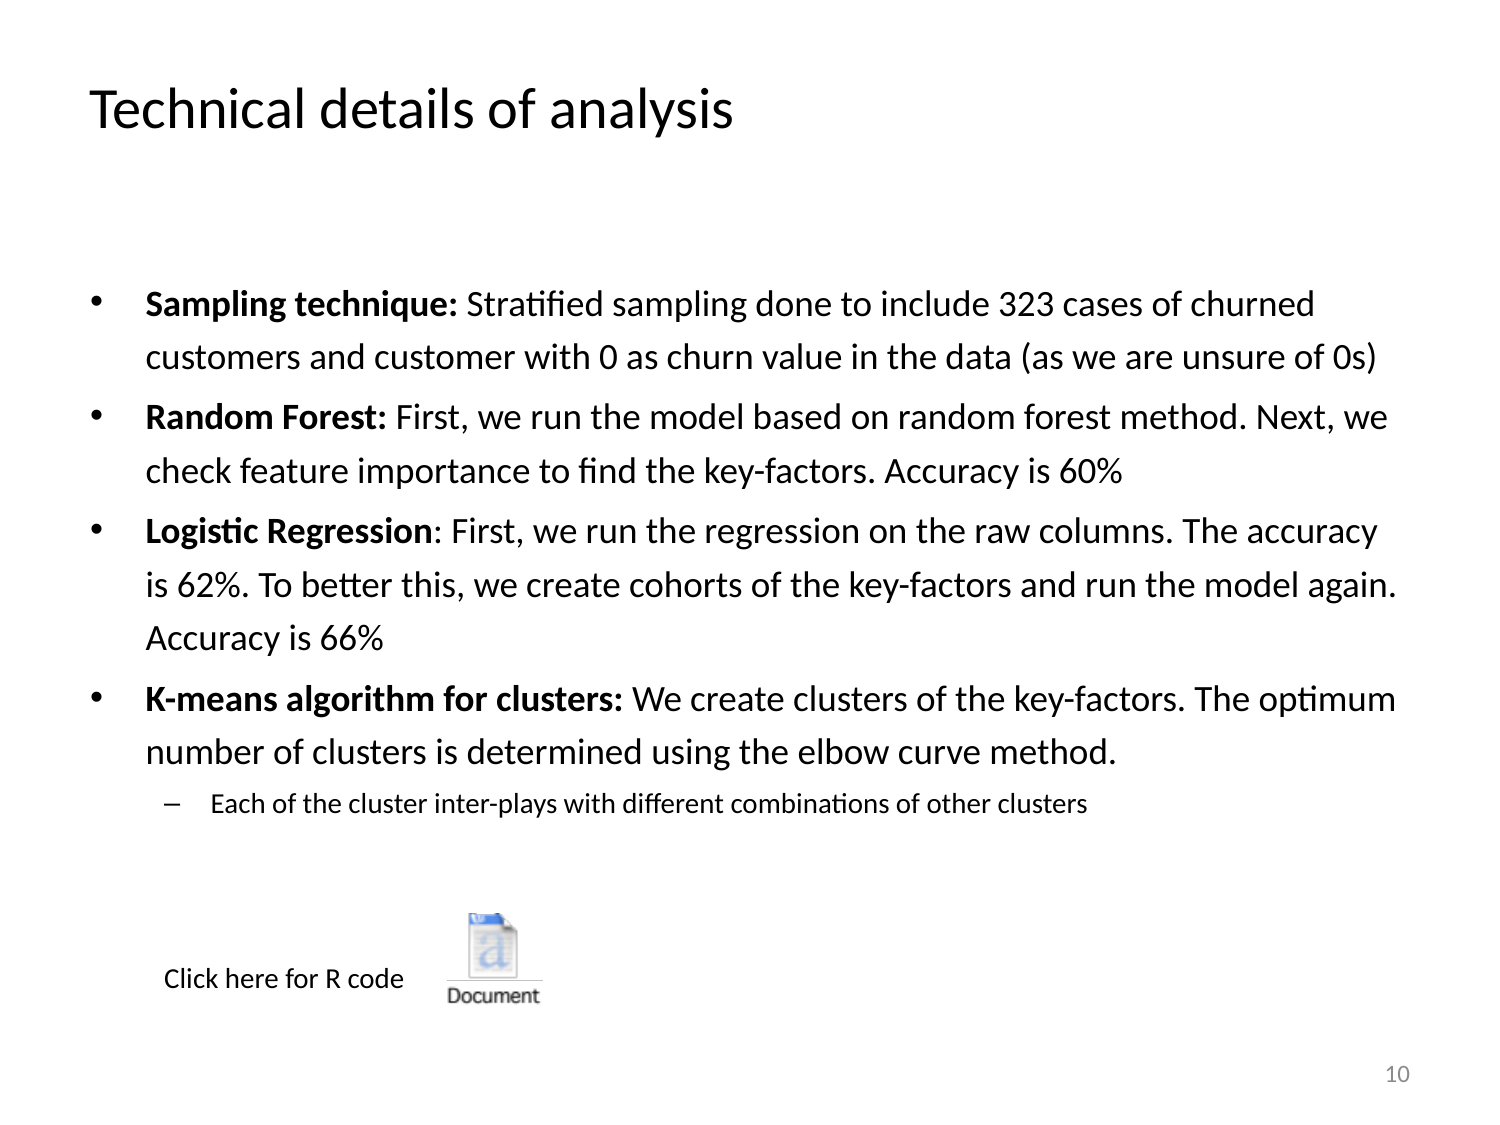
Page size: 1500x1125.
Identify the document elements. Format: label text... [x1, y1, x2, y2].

list Sampling technique: Stratified sampling done to include 323 cases of churned customers and customer with 0 as churn value in the data (as we are unsure of 0s) Random Forest: First, we run the model based on random forest method. Next, we check feature importance to find the key-factors. Accuracy is 60% Logistic Regression: First, we run the regression on the raw columns. The accuracy is 62%. To better this, we create cohorts of the key-factors and run the model again. Accuracy is 66% K-means algorithm for clusters: We create clusters of the key-factors. The optimum number of clusters is determined using the elbow curve method. Each of the cluster inter-plays with different combinations of other clusters Click here for R code [75, 262, 1425, 1005]
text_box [446, 912, 544, 1006]
text_box Technical details of analysis [75, 62, 1500, 200]
slide_number 10 [1074, 1042, 1425, 1103]
